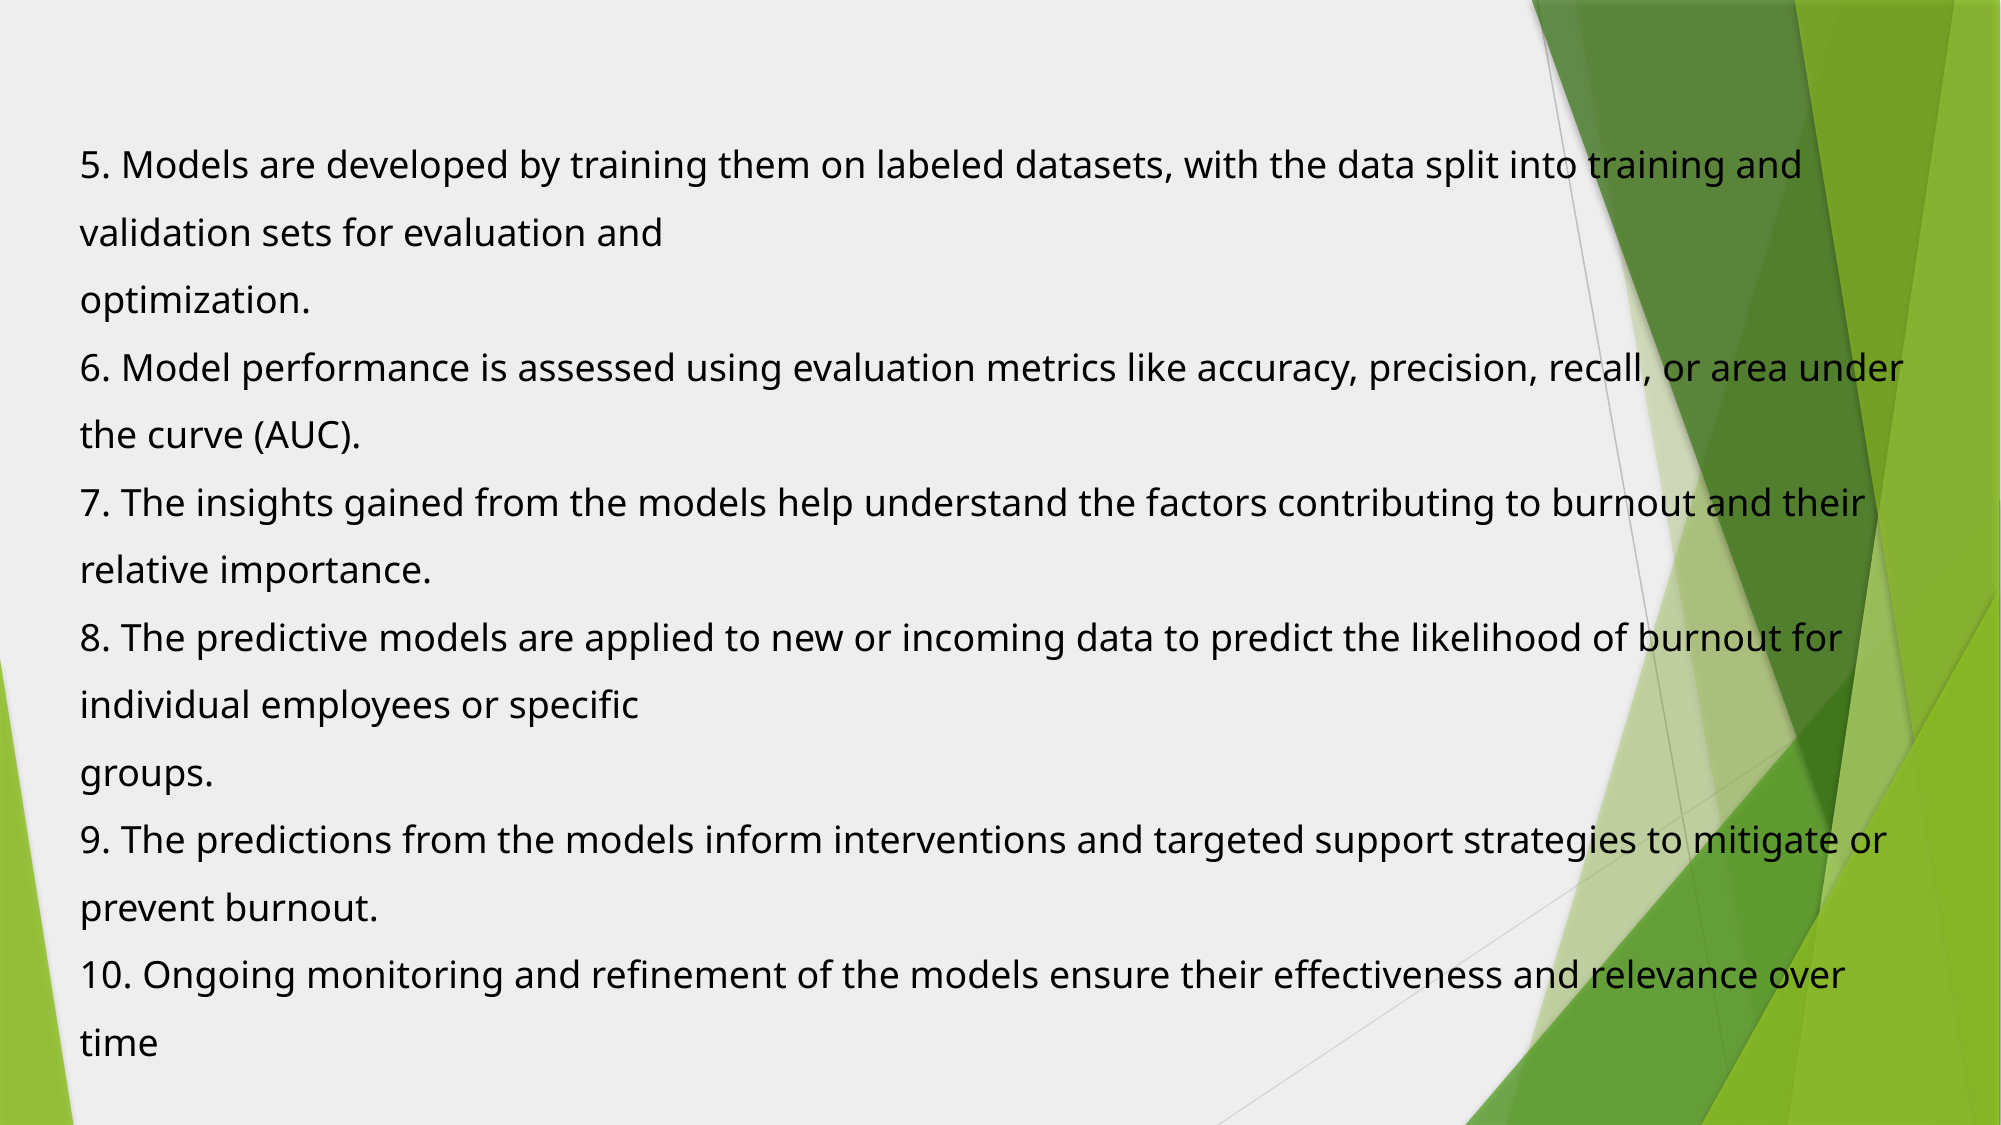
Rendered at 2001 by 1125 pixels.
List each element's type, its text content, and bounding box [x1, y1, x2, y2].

text_box 5. Models are developed by training them on labeled datasets, with the data split into training and validation sets for evaluation and optimization. 6. Model performance is assessed using evaluation metrics like accuracy, precision, recall, or area under the curve (AUC). 7. The insights gained from the models help understand the factors contributing to burnout and their relative importance. 8. The predictive models are applied to new or incoming data to predict the likelihood of burnout for individual employees or specific groups. 9. The predictions from the models inform interventions and targeted support strategies to mitigate or prevent burnout. 10. Ongoing monitoring and refinement of the models ensure their effectiveness and relevance over time [64, 111, 1942, 1072]
